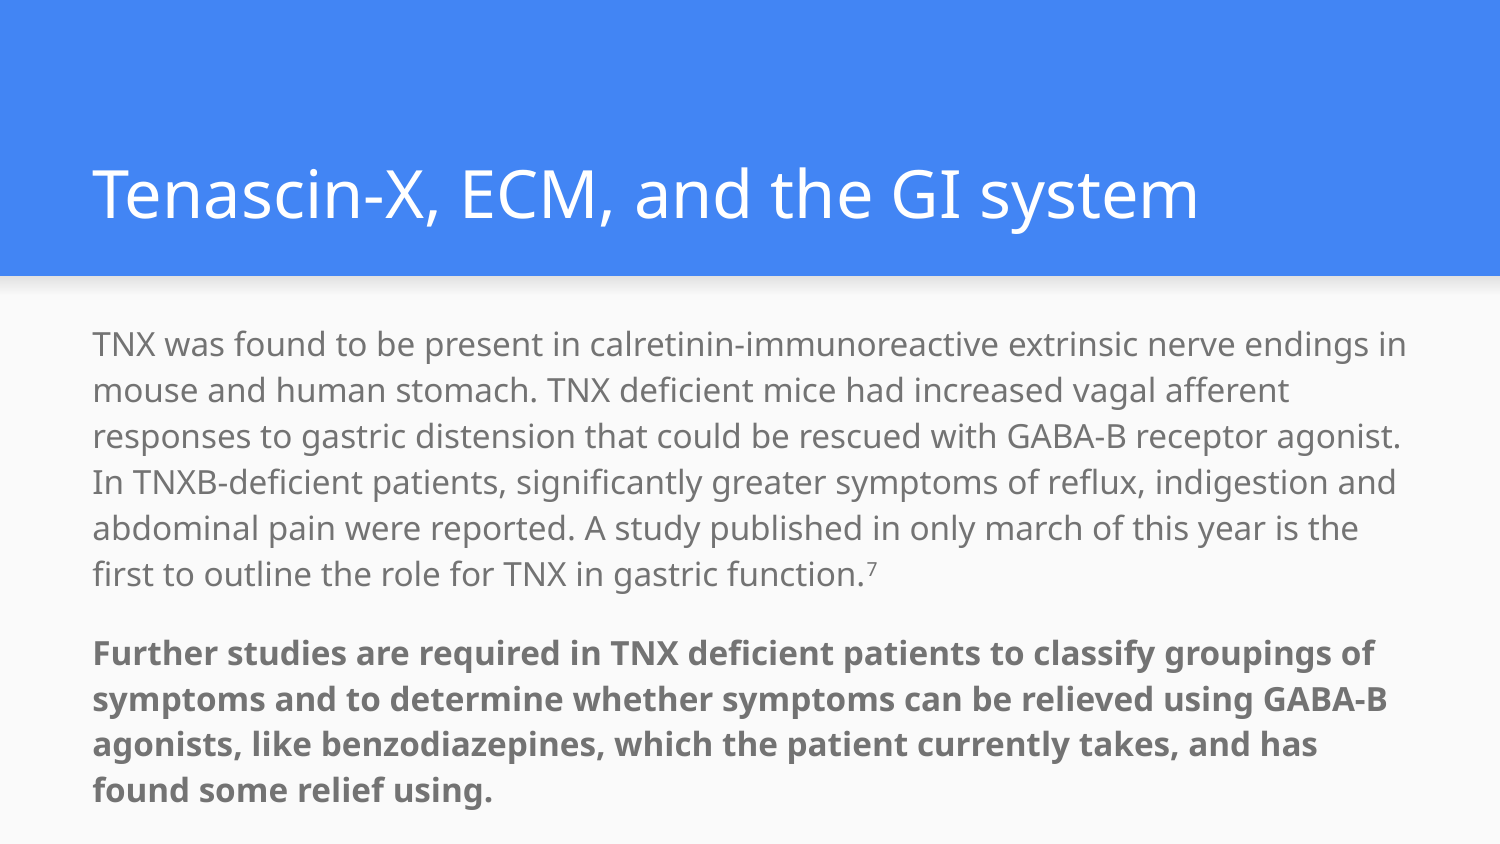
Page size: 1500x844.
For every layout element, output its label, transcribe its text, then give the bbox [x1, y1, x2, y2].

title Tenascin-X, ECM, and the GI system [77, 121, 1427, 248]
list TNX was found to be present in calretinin-immunoreactive extrinsic nerve endings in mouse and human stomach. TNX deficient mice had increased vagal afferent responses to gastric distension that could be rescued with GABA-B receptor agonist. In TNXB-deficient patients, significantly greater symptoms of reflux, indigestion and abdominal pain were reported. A study published in only march of this year is the first to outline the role for TNX in gastric function.7 Further studies are required in TNX deficient patients to classify groupings of symptoms and to determine whether symptoms can be relieved using GABA-B agonists, like benzodiazepines, which the patient currently takes, and has found some relief using. [77, 302, 1427, 818]
